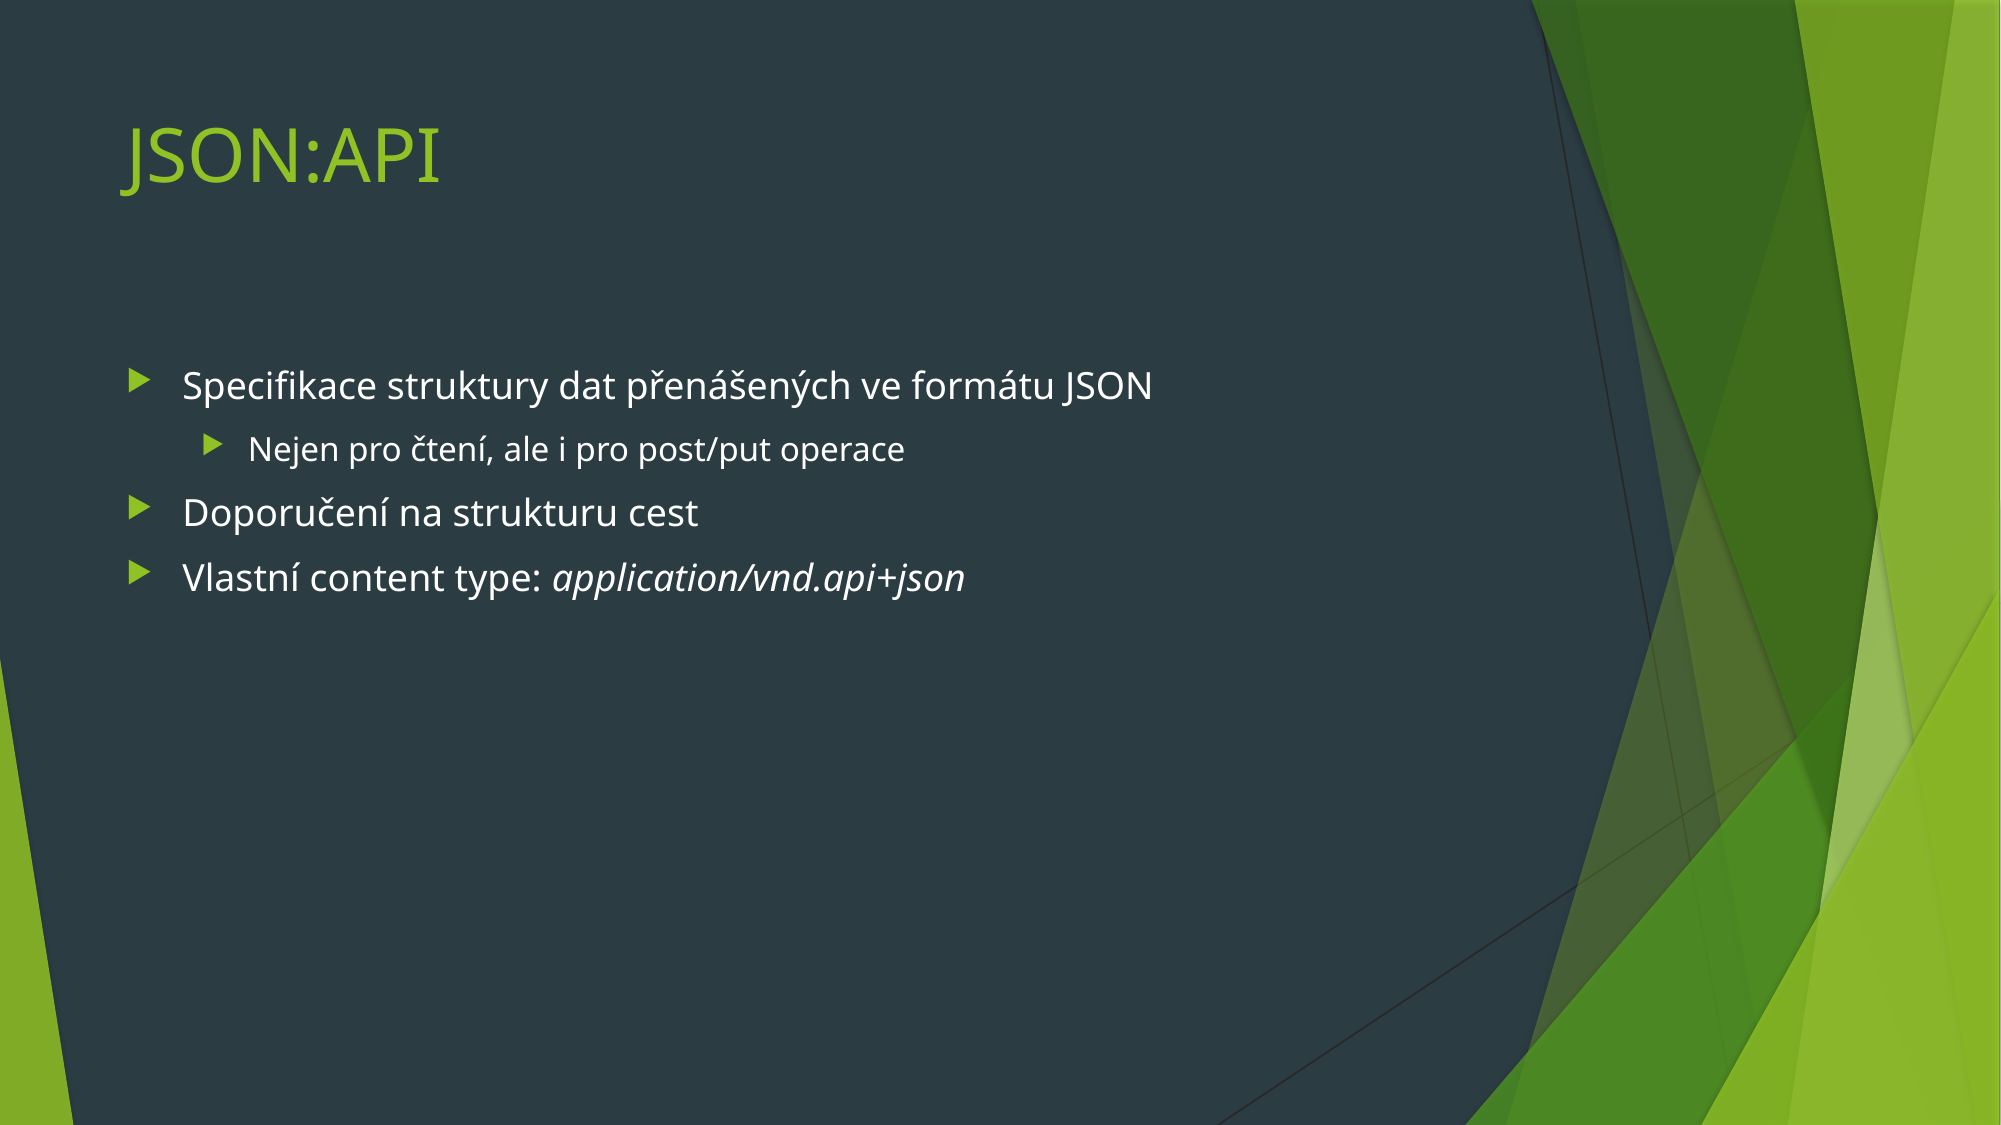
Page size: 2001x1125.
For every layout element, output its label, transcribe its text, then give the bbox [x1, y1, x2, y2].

list Specifikace struktury dat přenášených ve formátu JSON Nejen pro čtení, ale i pro post/put operace Doporučení na strukturu cest Vlastní content type: application/vnd.api+json [111, 354, 1522, 992]
title JSON:API [111, 99, 1522, 317]
